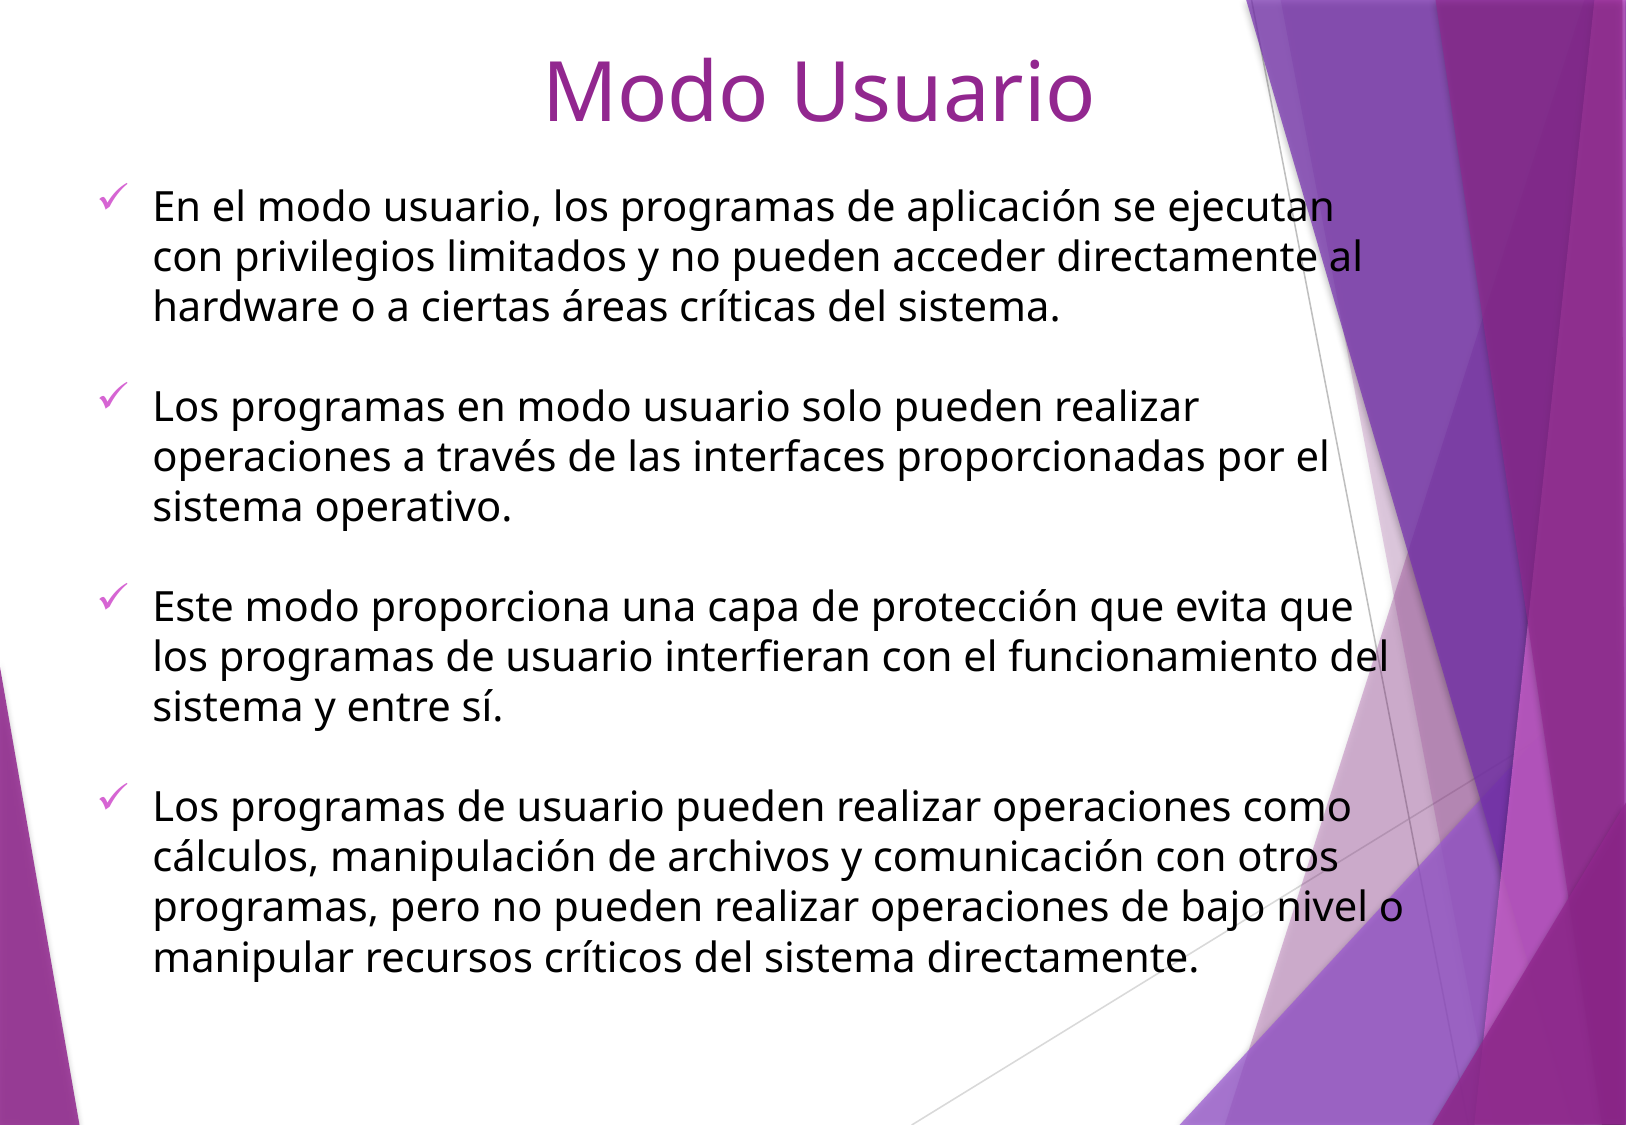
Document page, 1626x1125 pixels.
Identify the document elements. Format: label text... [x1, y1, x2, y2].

title Modo Usuario [81, 30, 1558, 149]
text_box En el modo usuario, los programas de aplicación se ejecutan con privilegios limitados y no pueden acceder directamente al hardware o a ciertas áreas críticas del sistema. Los programas en modo usuario solo pueden realizar operaciones a través de las interfaces proporcionadas por el sistema operativo. Este modo proporciona una capa de protección que evita que los programas de usuario interfieran con el funcionamiento del sistema y entre sí. Los programas de usuario pueden realizar operaciones como cálculos, manipulación de archivos y comunicación con otros programas, pero no pueden realizar operaciones de bajo nivel o manipular recursos críticos del sistema directamente. [81, 172, 1427, 988]
